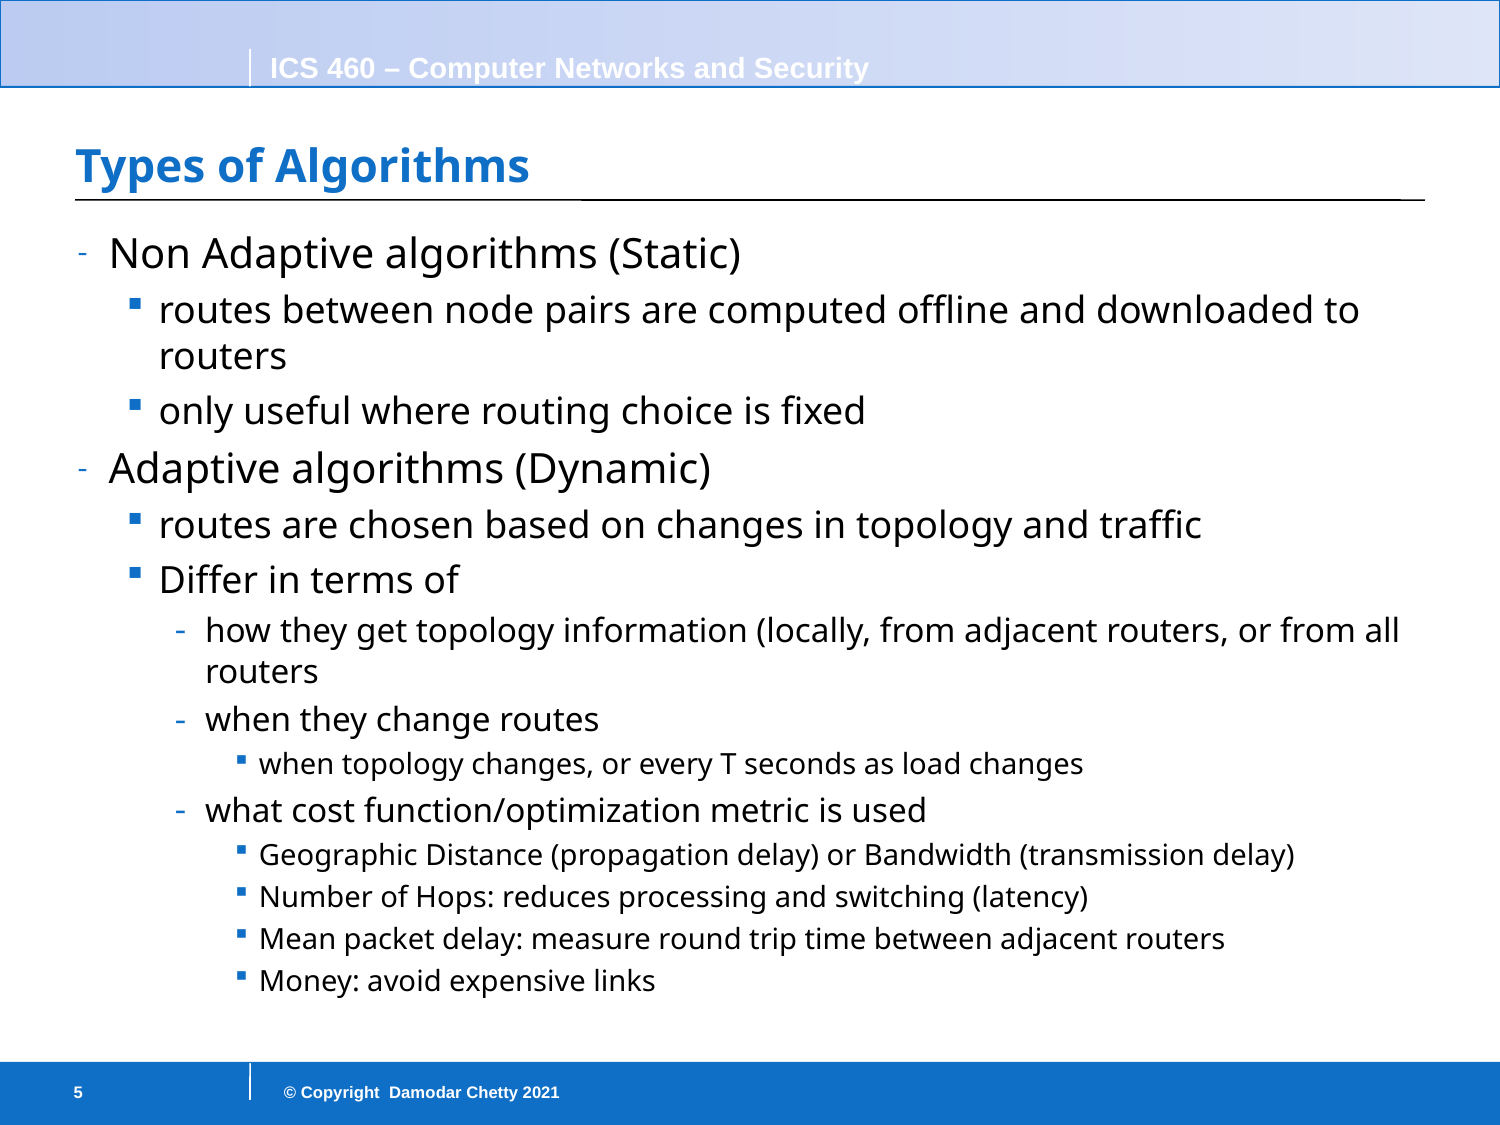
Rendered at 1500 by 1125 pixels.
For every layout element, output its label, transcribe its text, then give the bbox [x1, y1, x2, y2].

title Types of Algorithms [74, 90, 1426, 200]
slide_number 5 [49, 1070, 251, 1125]
list Non Adaptive algorithms (Static) routes between node pairs are computed offline and downloaded to routers only useful where routing choice is fixed Adaptive algorithms (Dynamic) routes are chosen based on changes in topology and traffic Differ in terms of how they get topology information (locally, from adjacent routers, or from all routers when they change routes when topology changes, or every T seconds as load changes what cost function/optimization metric is used Geographic Distance (propagation delay) or Bandwidth (transmission delay) Number of Hops: reduces processing and switching (latency) Mean packet delay: measure round trip time between adjacent routers Money: avoid expensive links [23, 215, 1500, 1027]
